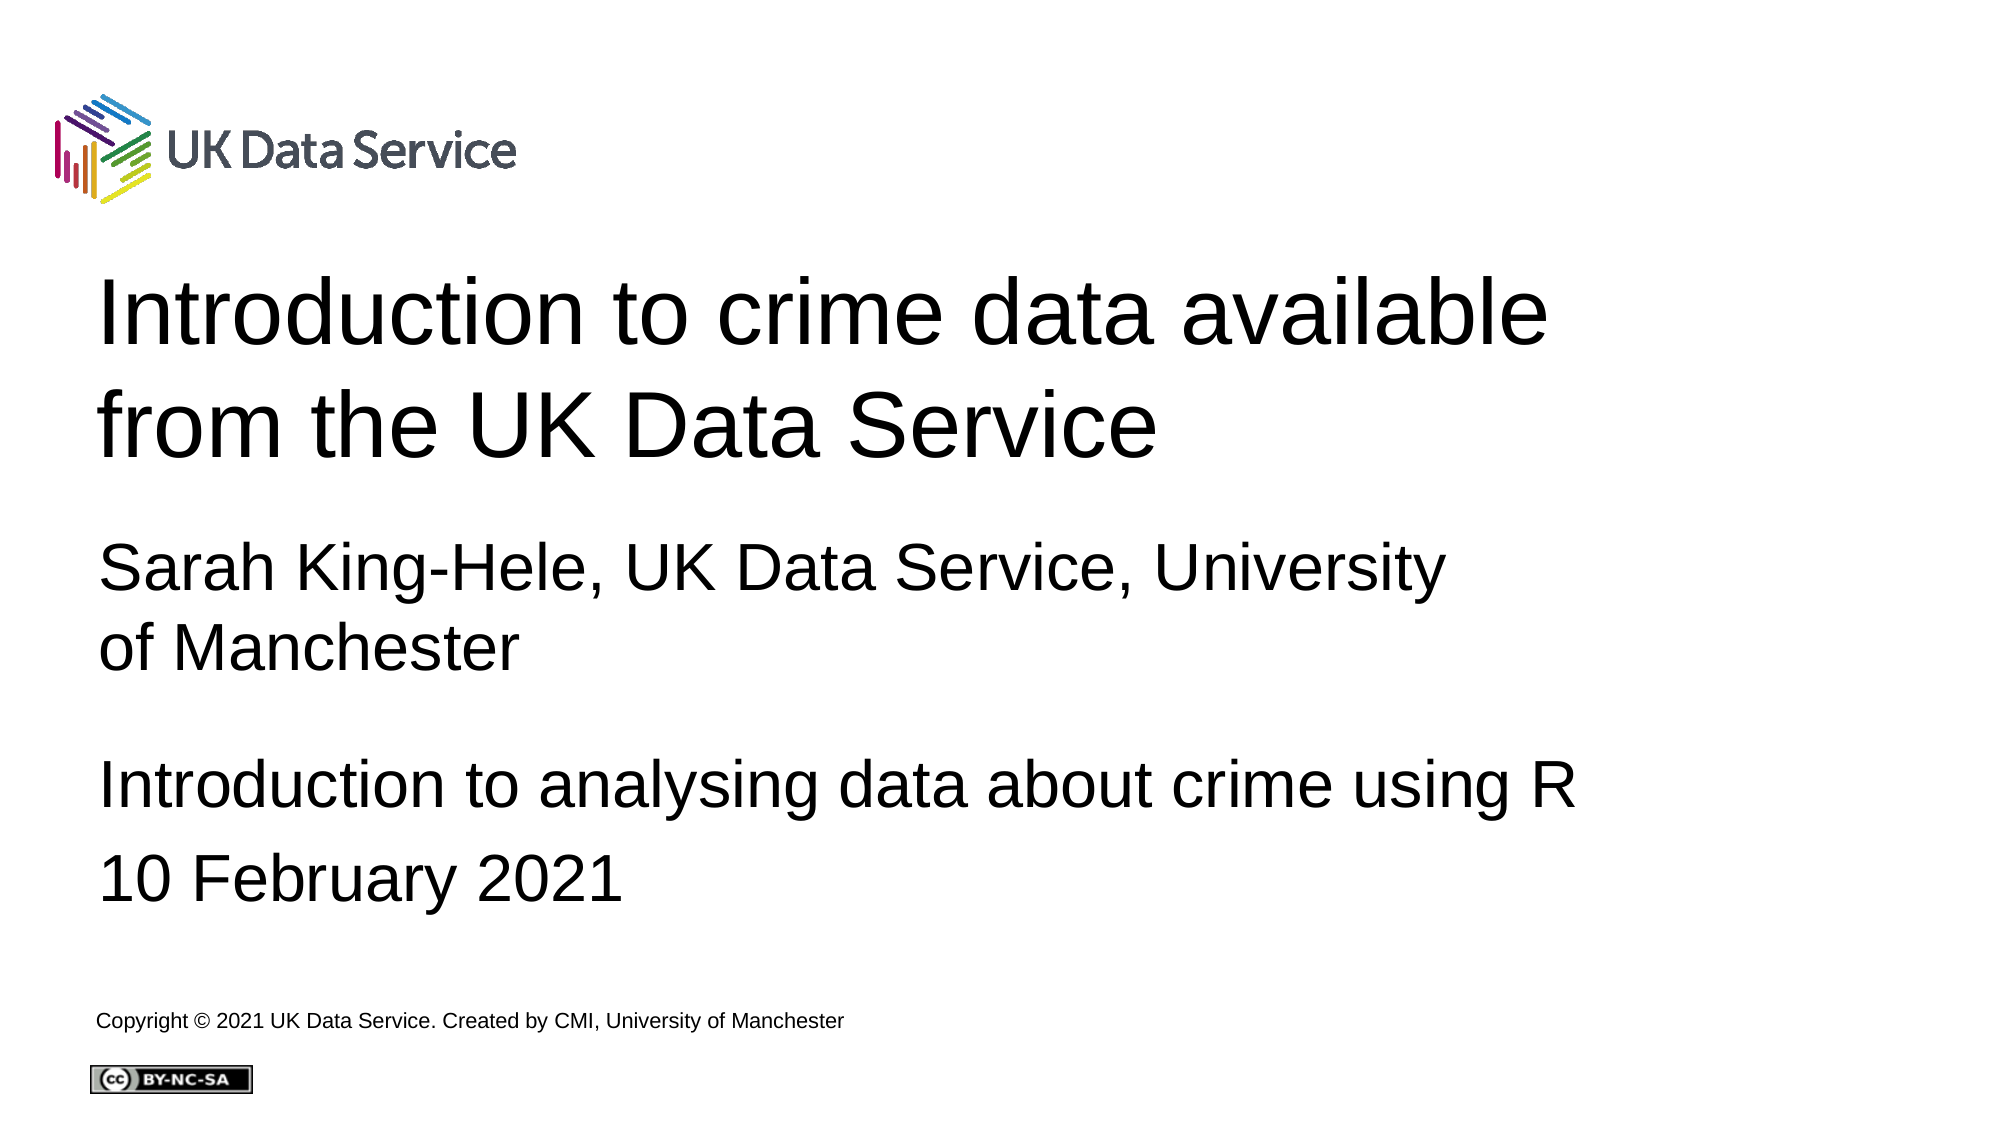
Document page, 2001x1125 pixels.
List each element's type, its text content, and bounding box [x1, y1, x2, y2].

text_box [975, 537, 1025, 588]
picture [55, 94, 516, 204]
list Introduction to analysing data about crime using R 10 February 2021 [83, 733, 1659, 970]
text_box [79, 1018, 720, 1064]
text_box Copyright © 2021 UK Data Service. Created by CMI, University of Manchester [81, 998, 1101, 1040]
subtitle Sarah King-Hele, UK Data Service, University of Manchester [83, 516, 1485, 705]
title Introduction to crime data available from the UK Data Service [81, 164, 1781, 562]
picture [90, 1065, 253, 1094]
